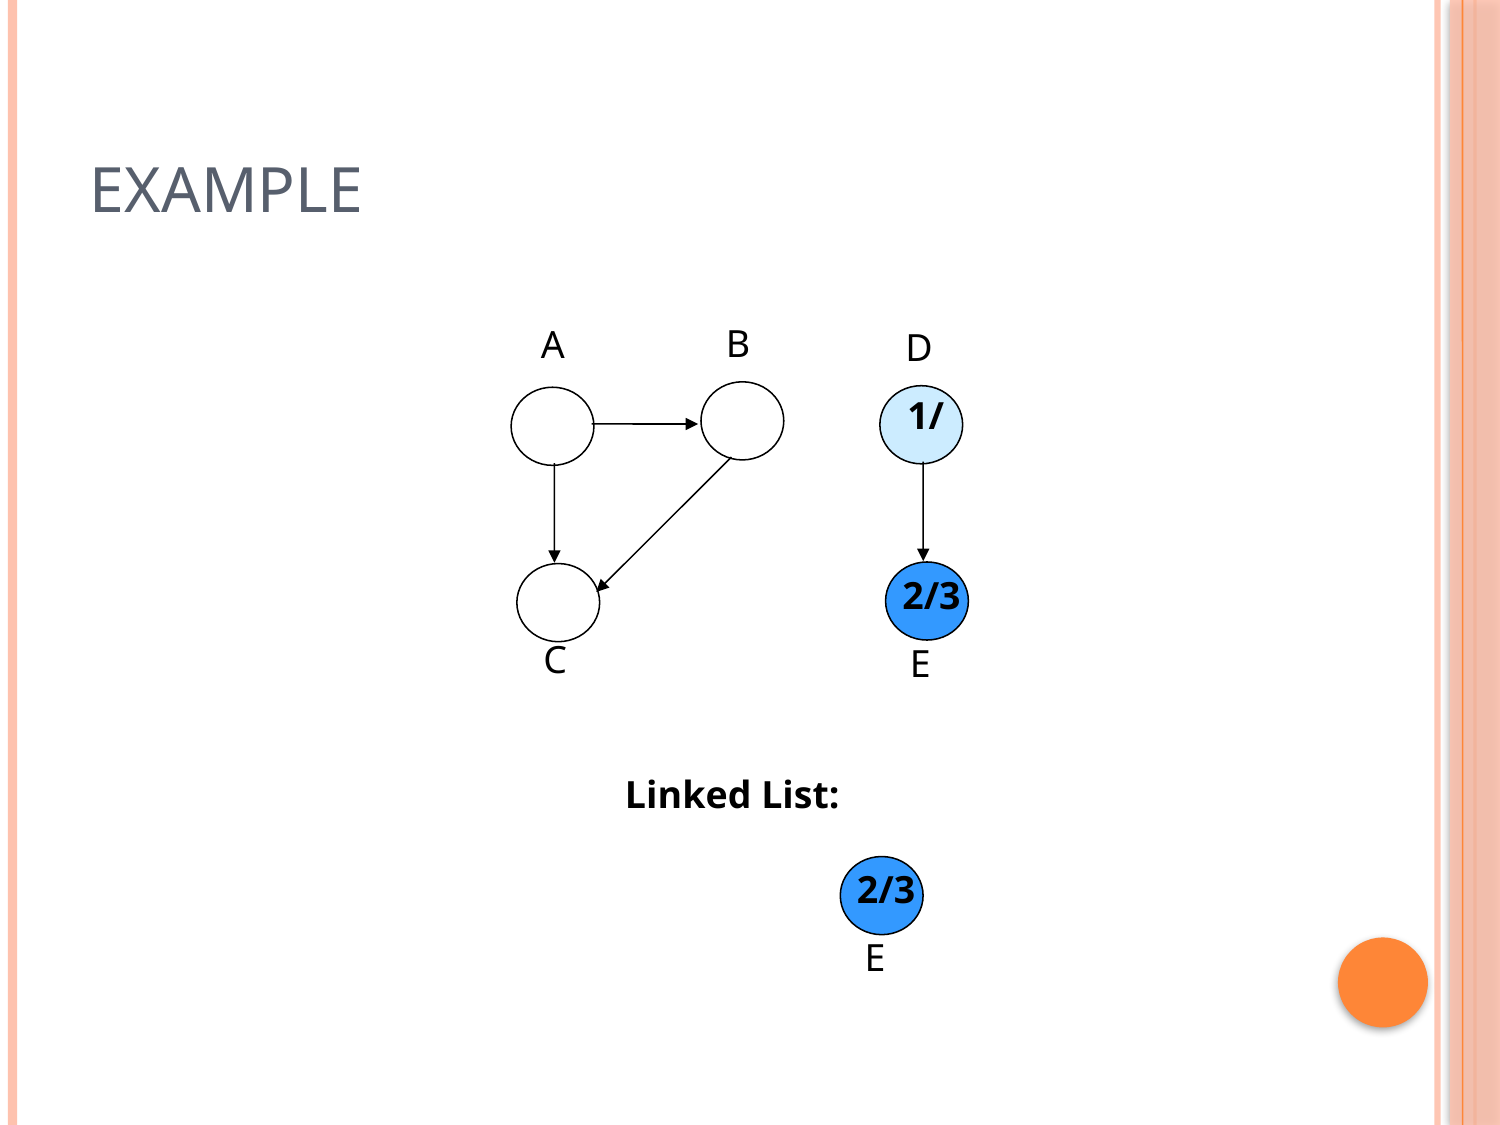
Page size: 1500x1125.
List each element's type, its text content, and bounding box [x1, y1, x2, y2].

text_box [700, 381, 784, 460]
text_box C [528, 629, 583, 689]
text_box B [711, 312, 766, 373]
text_box [894, 625, 960, 636]
text_box [917, 461, 930, 562]
text_box [848, 919, 915, 931]
text_box [591, 417, 699, 431]
text_box 2/3 [842, 859, 931, 919]
text_box [511, 387, 594, 466]
text_box [548, 463, 561, 563]
text_box [879, 397, 957, 464]
text_box D [890, 316, 948, 377]
text_box 1/ [892, 384, 960, 445]
text_box E [849, 926, 901, 987]
text_box A [526, 313, 580, 374]
text_box E [895, 632, 946, 692]
text_box 2/3 [887, 564, 976, 625]
text_box [516, 563, 600, 634]
title Example [75, 45, 1300, 233]
text_box Linked List: [610, 763, 856, 824]
text_box [596, 456, 732, 592]
